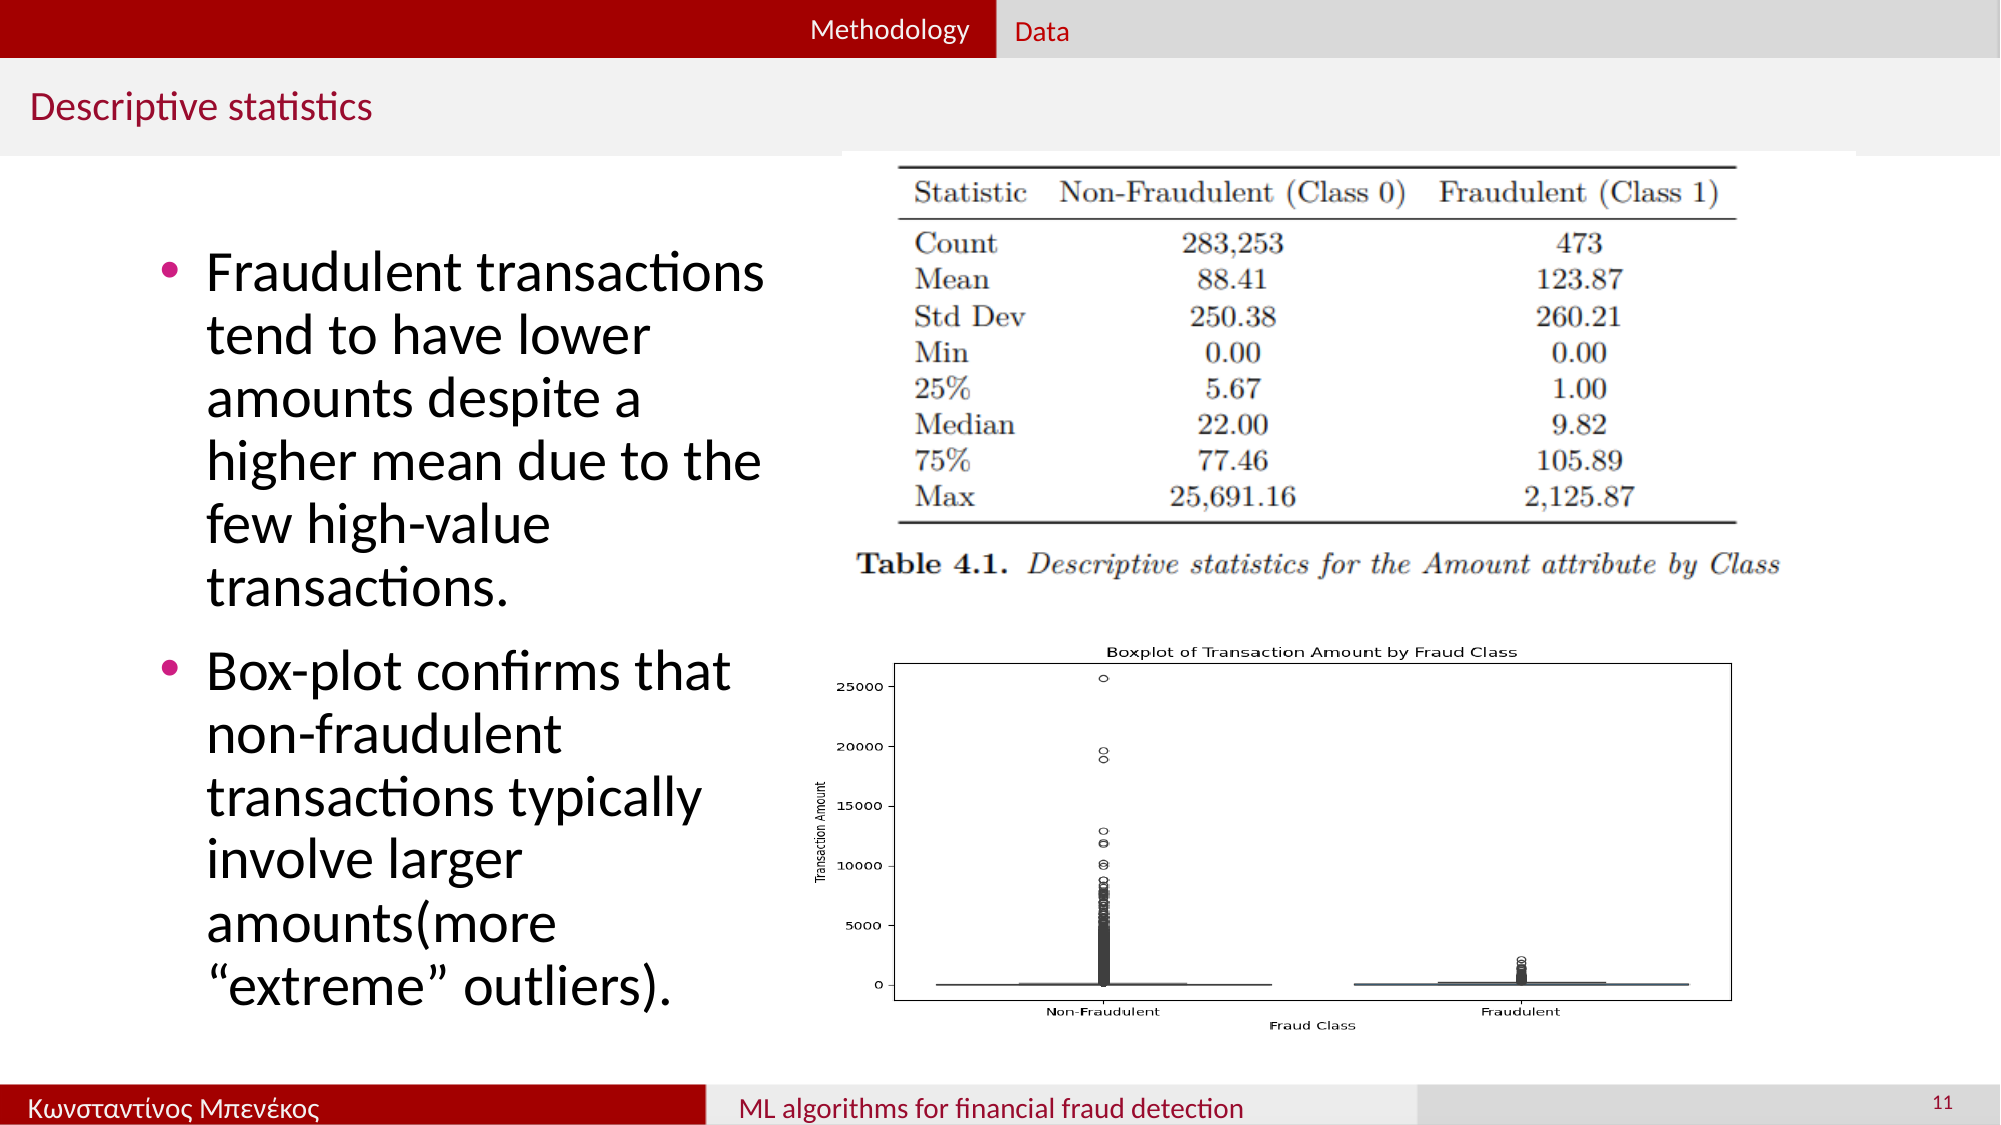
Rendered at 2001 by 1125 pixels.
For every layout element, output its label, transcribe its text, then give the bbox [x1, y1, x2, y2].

list ML algorithms for financial fraud detection [723, 1085, 1398, 1125]
list Κωνσταντίνος Μπενέκος [13, 1085, 666, 1121]
list Fraudulent transactions tend to have lower amounts despite a higher mean due to the few high-value transactions. Box-plot confirms that non-fraudulent transactions typically involve larger amounts(more “extreme” outliers). [144, 233, 790, 1030]
list Methodology [15, 6, 985, 55]
list Data [999, 8, 1970, 56]
picture [0, 1083, 2000, 1125]
picture [0, 0, 2000, 1049]
list Descriptive statistics [15, 76, 1656, 138]
slide_number 11 [1430, 1084, 1968, 1122]
